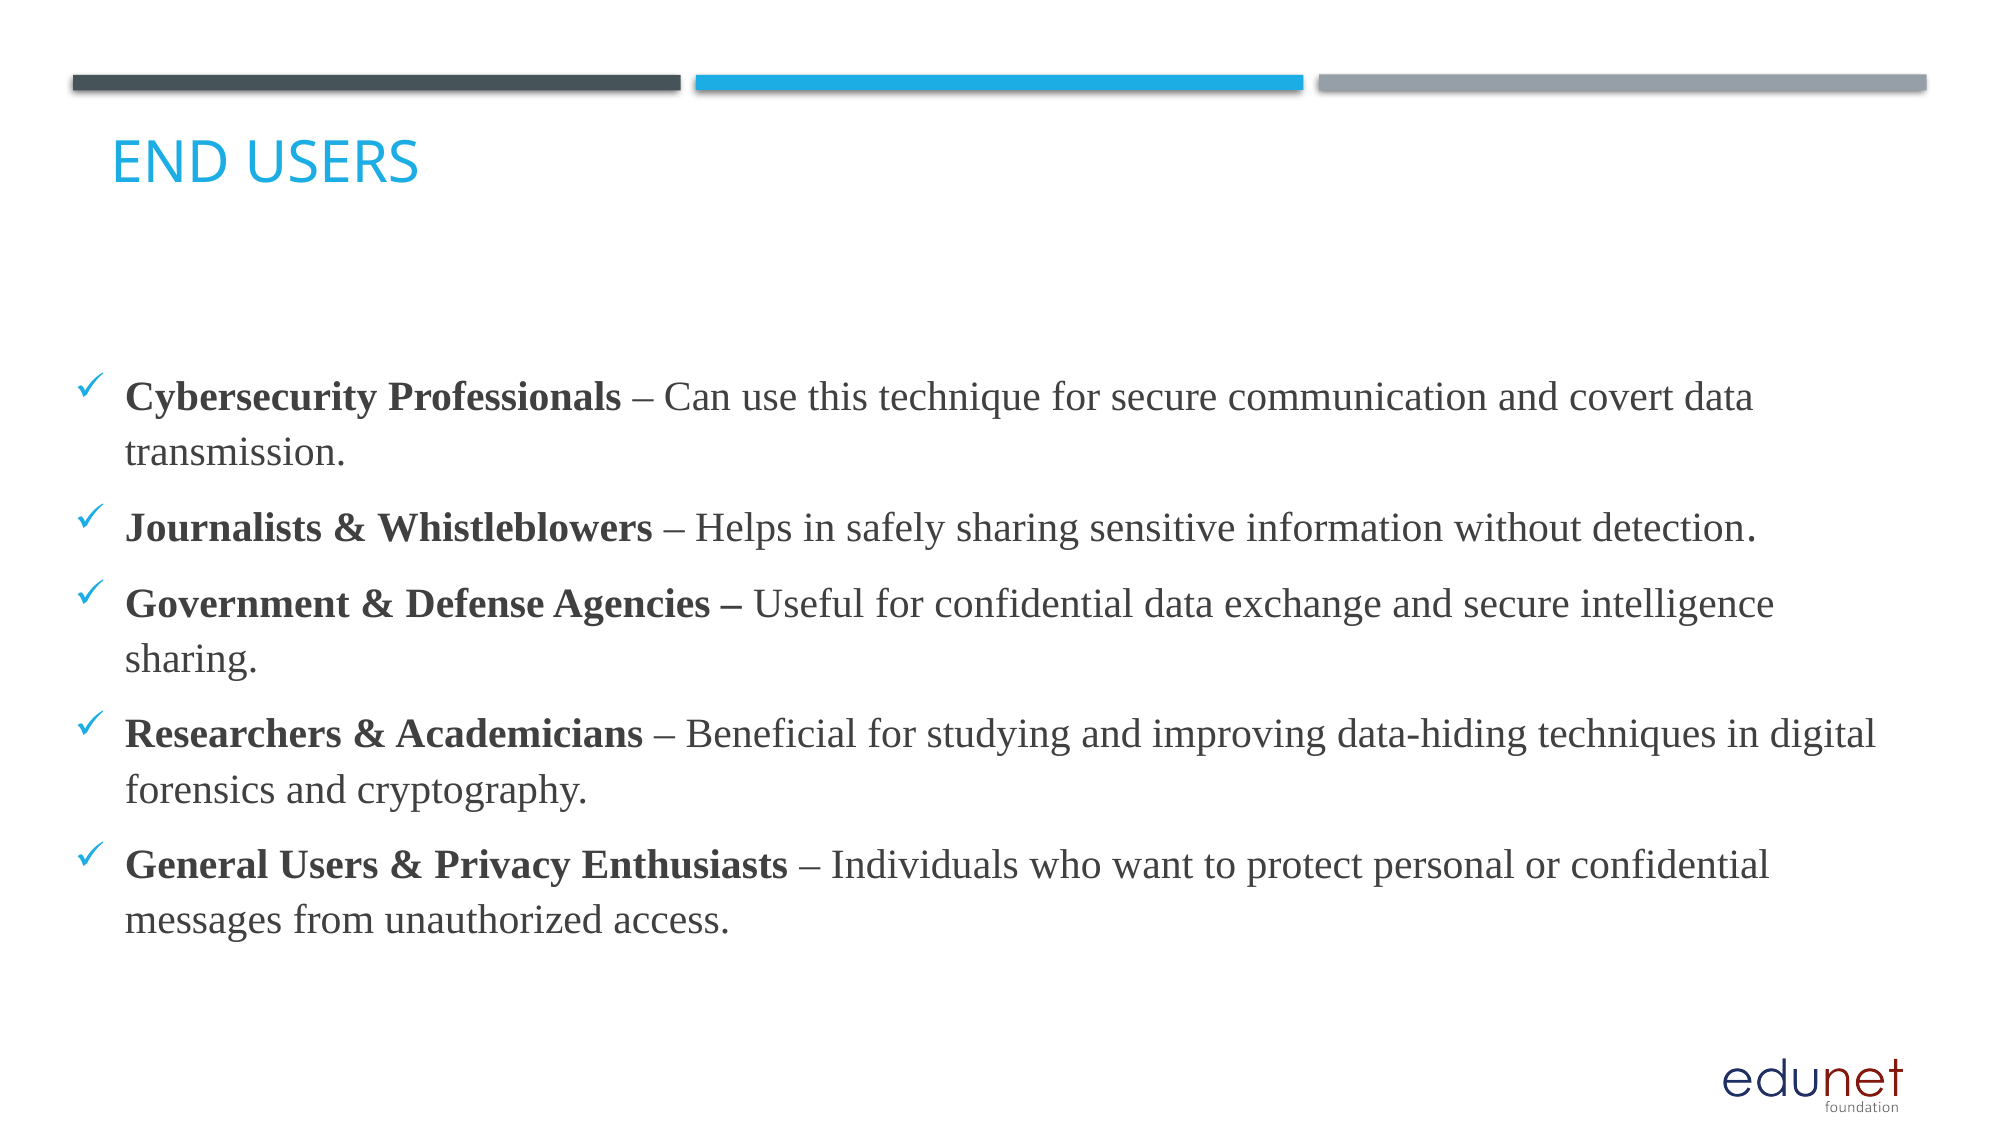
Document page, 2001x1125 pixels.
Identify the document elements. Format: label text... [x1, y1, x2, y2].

picture [1719, 1056, 1905, 1116]
list Cybersecurity Professionals – Can use this technique for secure communication and covert data transmission. Journalists & Whistleblowers – Helps in safely sharing sensitive information without detection. Government & Defense Agencies – Useful for confidential data exchange and secure intelligence sharing. Researchers & Academicians – Beneficial for studying and improving data-hiding techniques in digital forensics and cryptography. General Users & Privacy Enthusiasts – Individuals who want to protect personal or confidential messages from unauthorized access. [59, 356, 1905, 981]
title End users [95, 115, 1905, 203]
